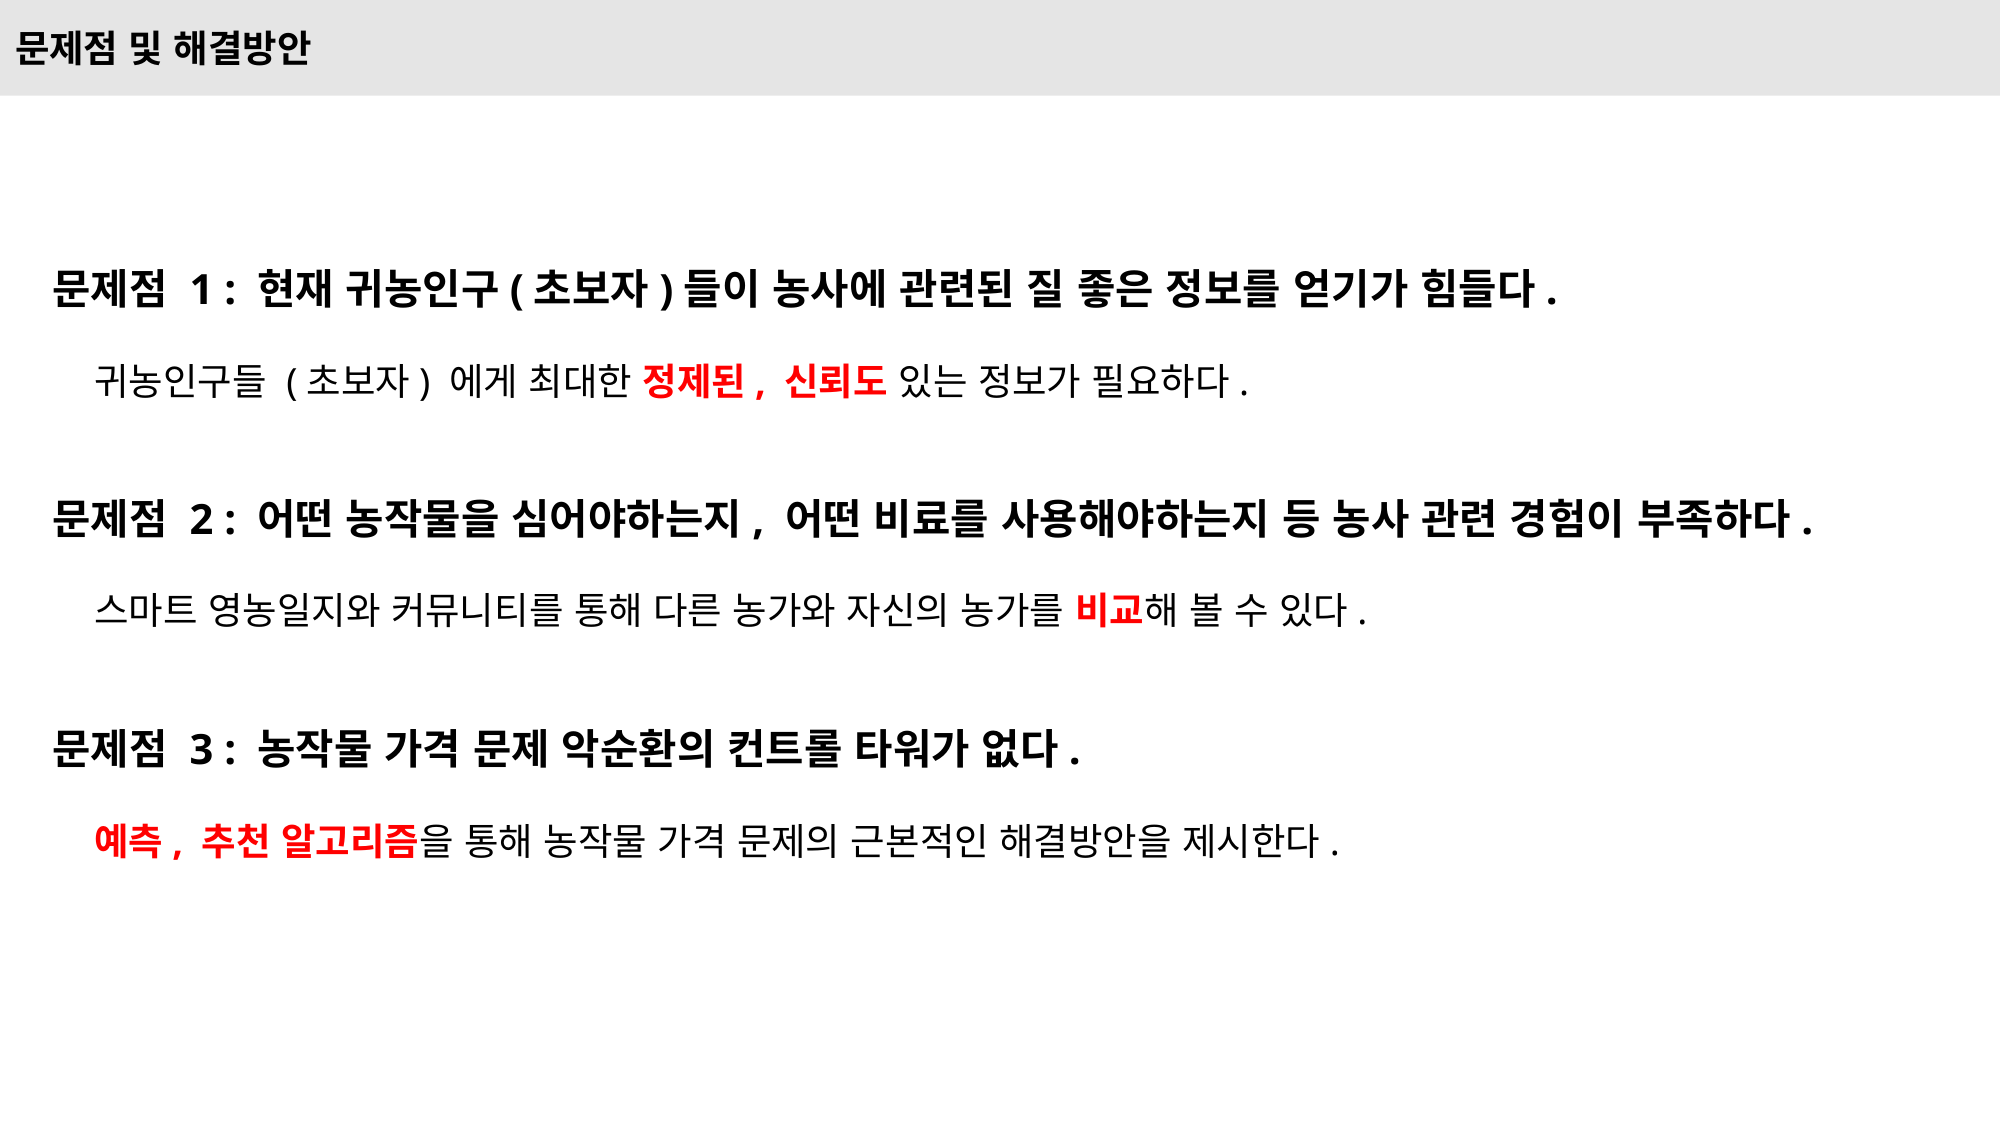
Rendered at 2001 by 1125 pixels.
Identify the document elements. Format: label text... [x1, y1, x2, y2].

text_box 문제점 및 해결방안 [0, 0, 2000, 96]
text_box 문제점 1 : 현재 귀농인구(초보자)들이 농사에 관련된 질 좋은 정보를 얻기가 힘들다. 귀농인구들 (초보자) 에게 최대한 정제된, 신뢰도 있는 정보가 필요하다. 문제점 2 : 어떤 농작물을 심어야하는지, 어떤 비료를 사용해야하는지 등 농사 관련 경험이 부족하다. 스마트 영농일지와 커뮤니티를 통해 다른 농가와 자신의 농가를 비교해 볼 수 있다. 문제점 3 : 농작물 가격 문제 악순환의 컨트롤 타워가 없다. 예측, 추천 알고리즘을 통해 농작물 가격 문제의 근본적인 해결방안을 제시한다. [37, 255, 2000, 870]
